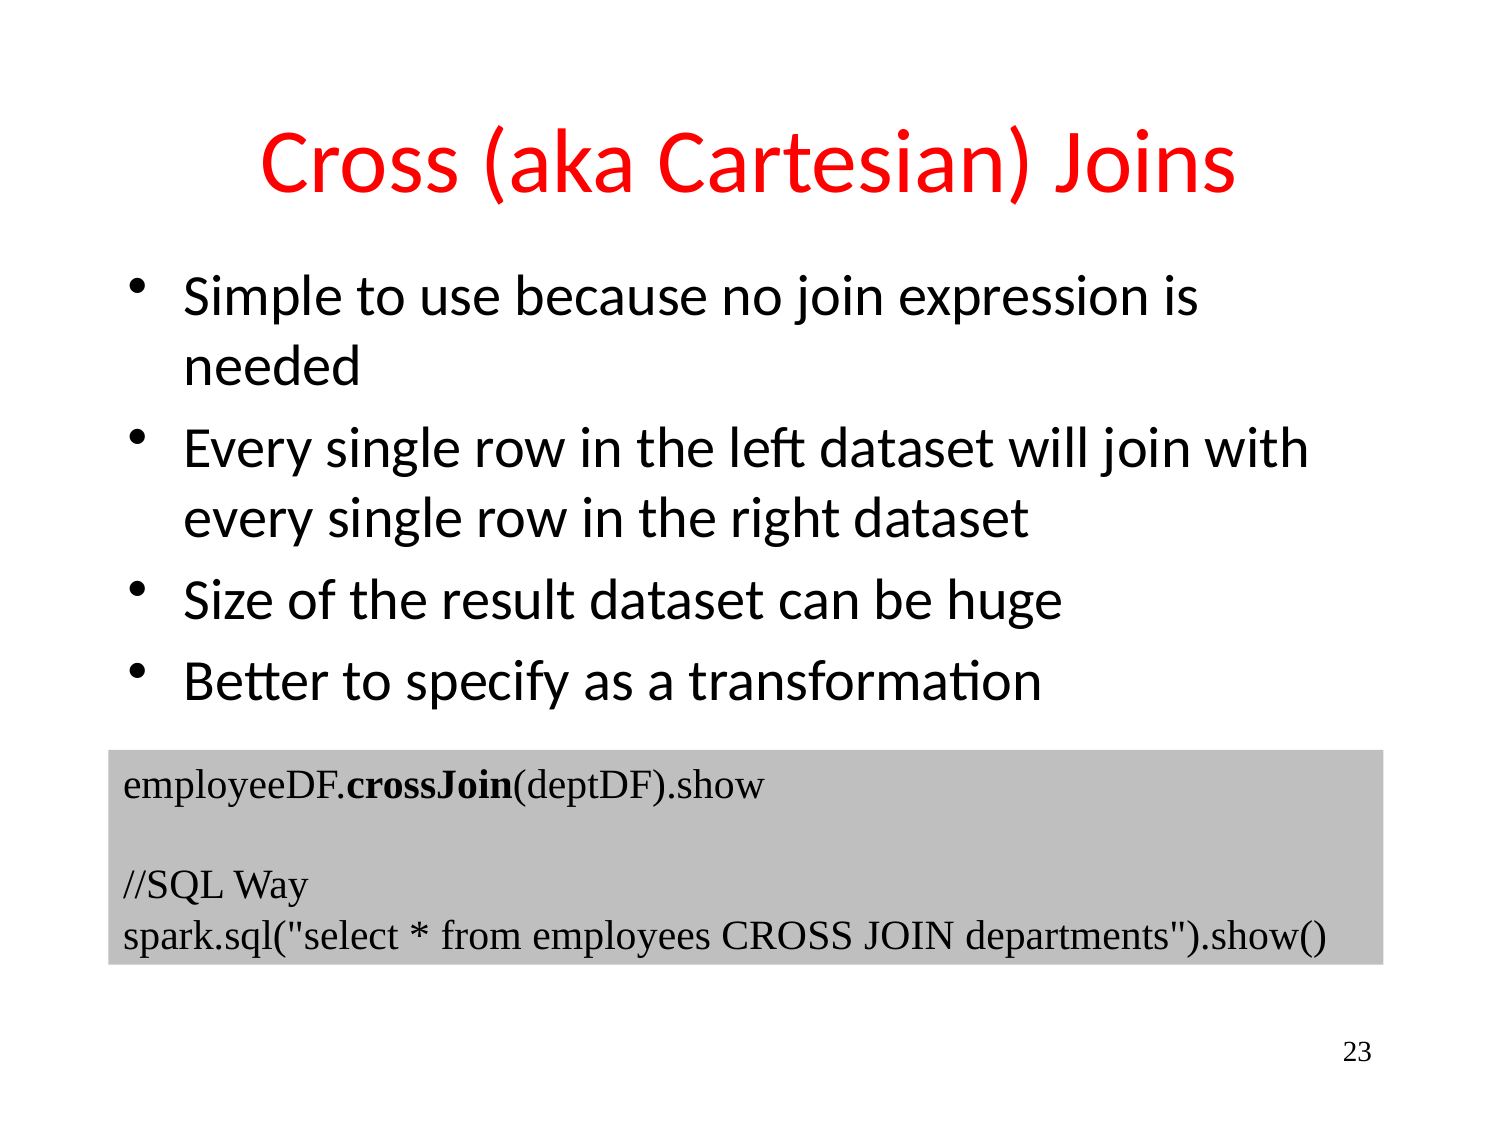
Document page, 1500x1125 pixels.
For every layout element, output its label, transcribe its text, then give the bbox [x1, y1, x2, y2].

text_box employeeDF.crossJoin(deptDF).show //SQL Way spark.sql("select * from employees CROSS JOIN departments").show() [108, 749, 1384, 965]
title Cross (aka Cartesian) Joins [112, 87, 1388, 226]
list Simple to use because no join expression is needed Every single row in the left dataset will join with every single row in the right dataset Size of the result dataset can be huge Better to specify as a transformation [112, 249, 1388, 1001]
slide_number 23 [1074, 1024, 1388, 1101]
